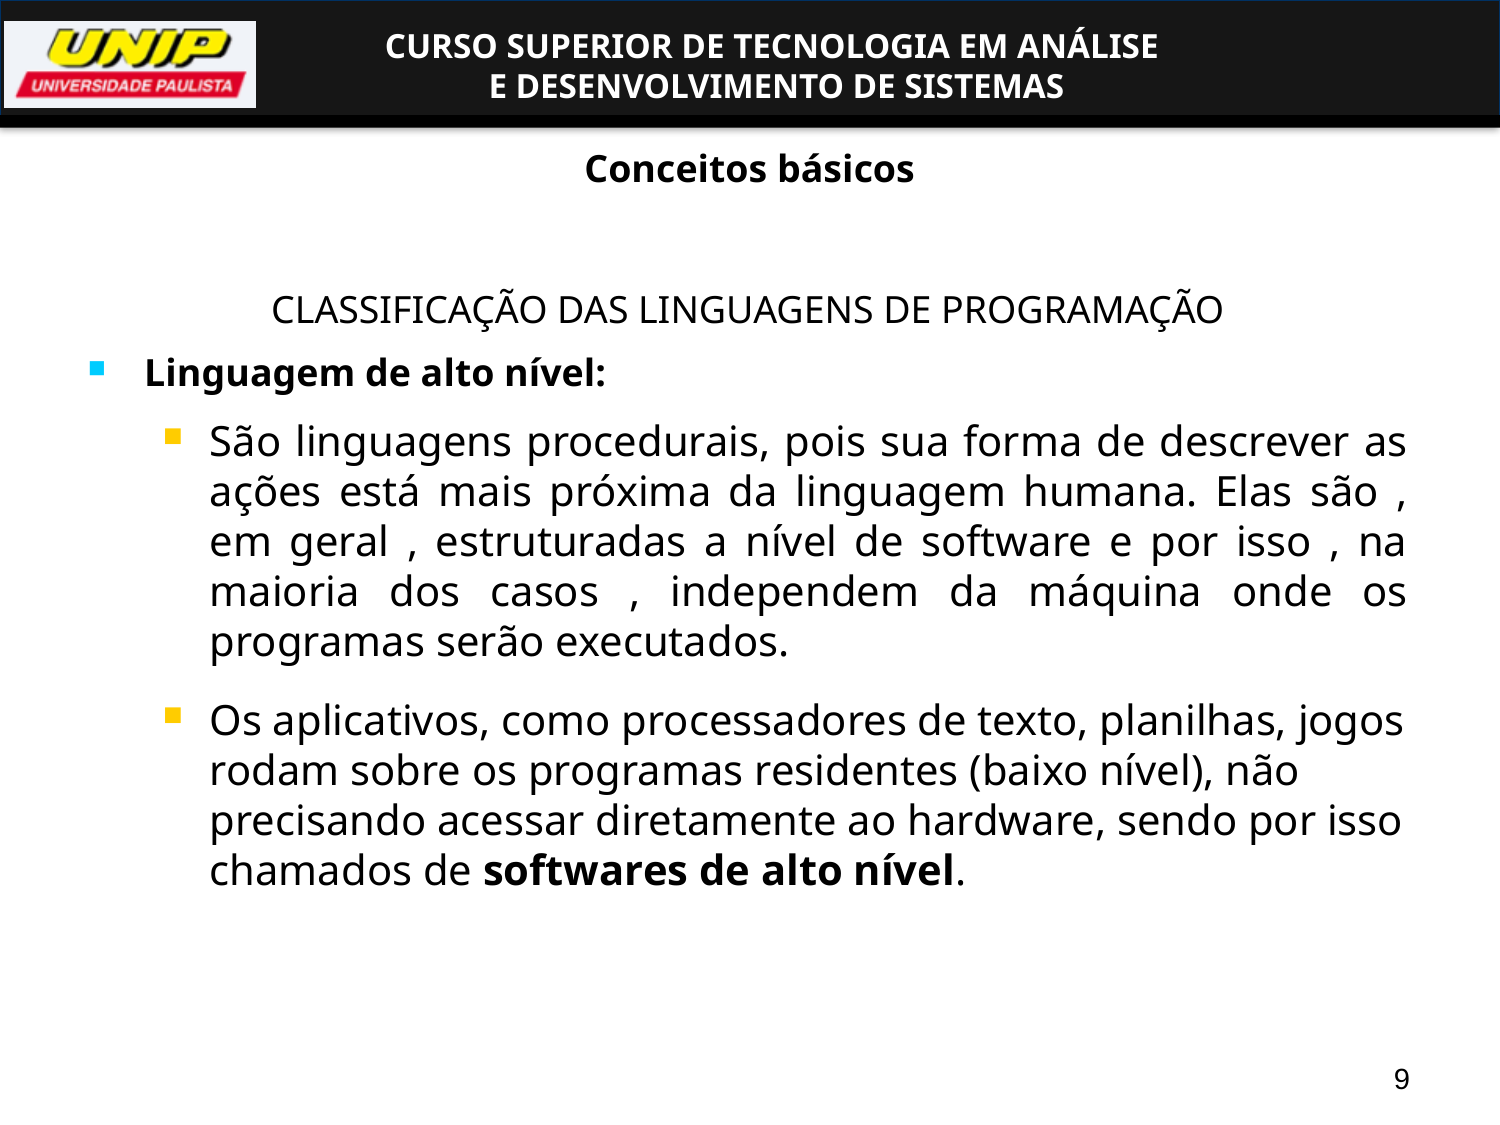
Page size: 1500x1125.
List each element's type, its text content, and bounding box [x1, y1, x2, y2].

text_box CLASSIFICAÇÃO DAS LINGUAGENS DE PROGRAMAÇÃO Linguagem de alto nível: São linguagens procedurais, pois sua forma de descrever as ações está mais próxima da linguagem humana. Elas são , em geral , estruturadas a nível de software e por isso , na maioria dos casos , independem da máquina onde os programas serão executados. Os aplicativos, como processadores de texto, planilhas, jogos rodam sobre os programas residentes (baixo nível), não precisando acessar diretamente ao hardware, sendo por isso chamados de softwares de alto nível. [73, 278, 1424, 954]
text_box [0, 0, 1500, 91]
slide_number 9 [1074, 1024, 1425, 1103]
text_box Conceitos básicos [0, 137, 1500, 197]
text_box [842, 10, 882, 105]
picture [4, 91, 256, 108]
